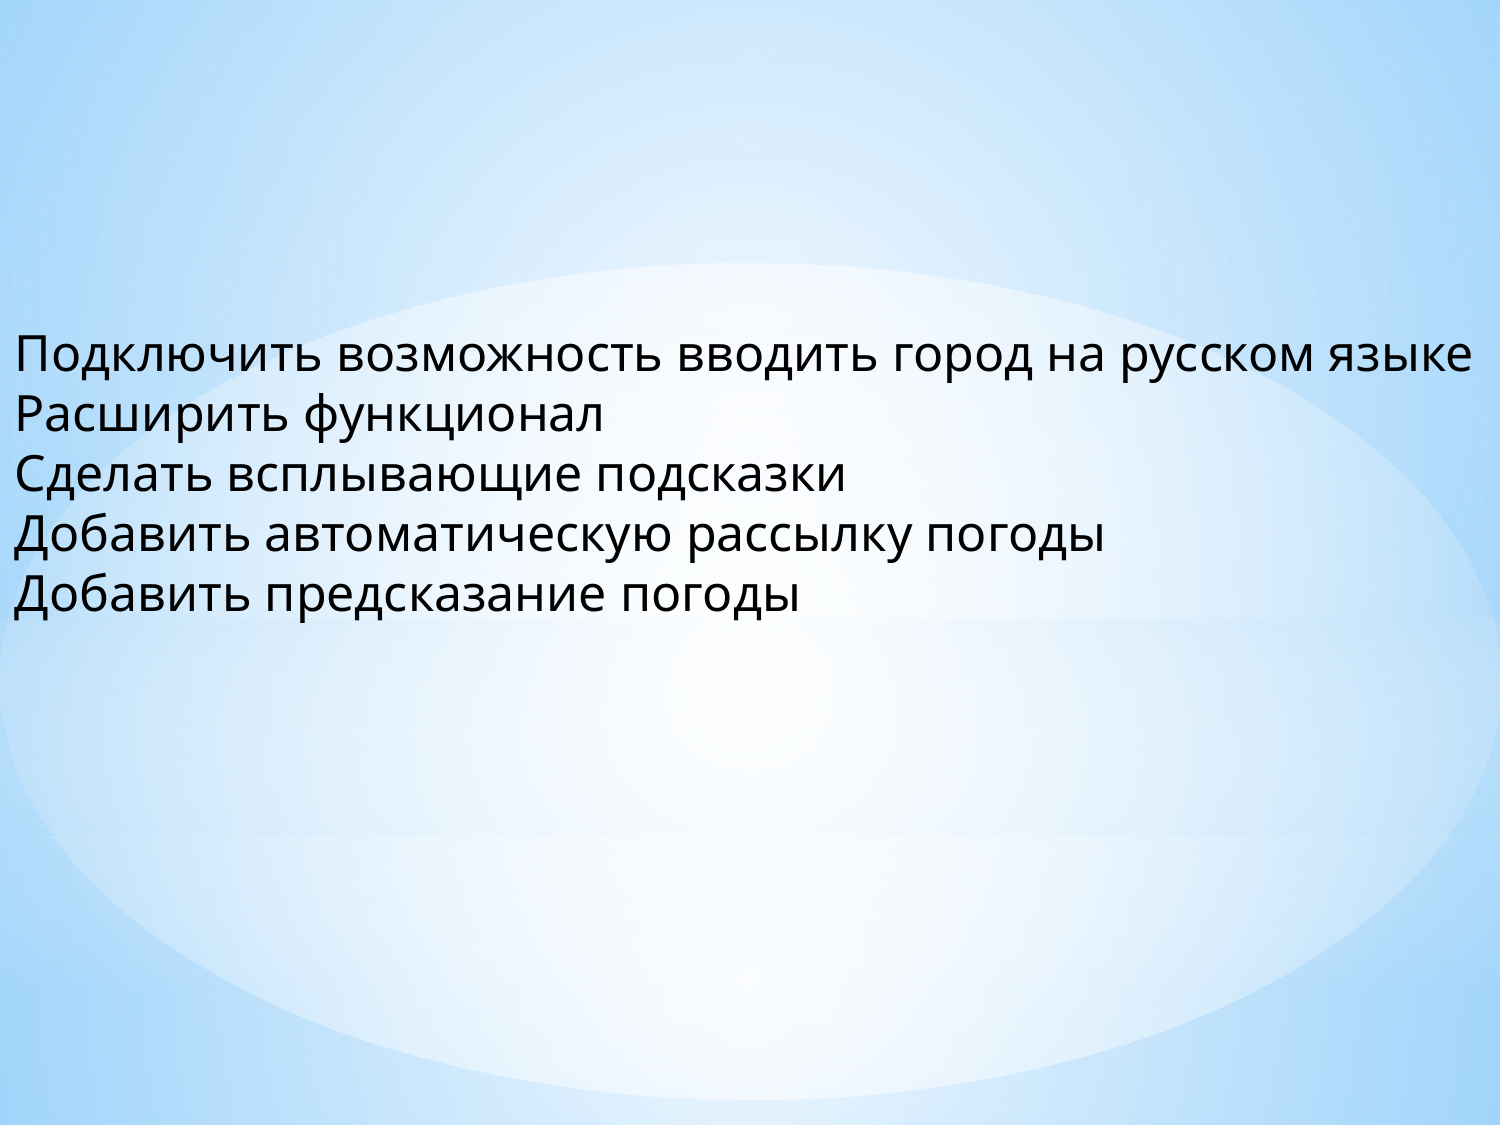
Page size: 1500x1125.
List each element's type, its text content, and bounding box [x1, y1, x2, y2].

text_box Подключить возможность вводить город на русском языке Расширить функционал Сделать всплывающие подсказки Добавить автоматическую рассылку погоды Добавить предсказание погоды [0, 314, 1500, 630]
